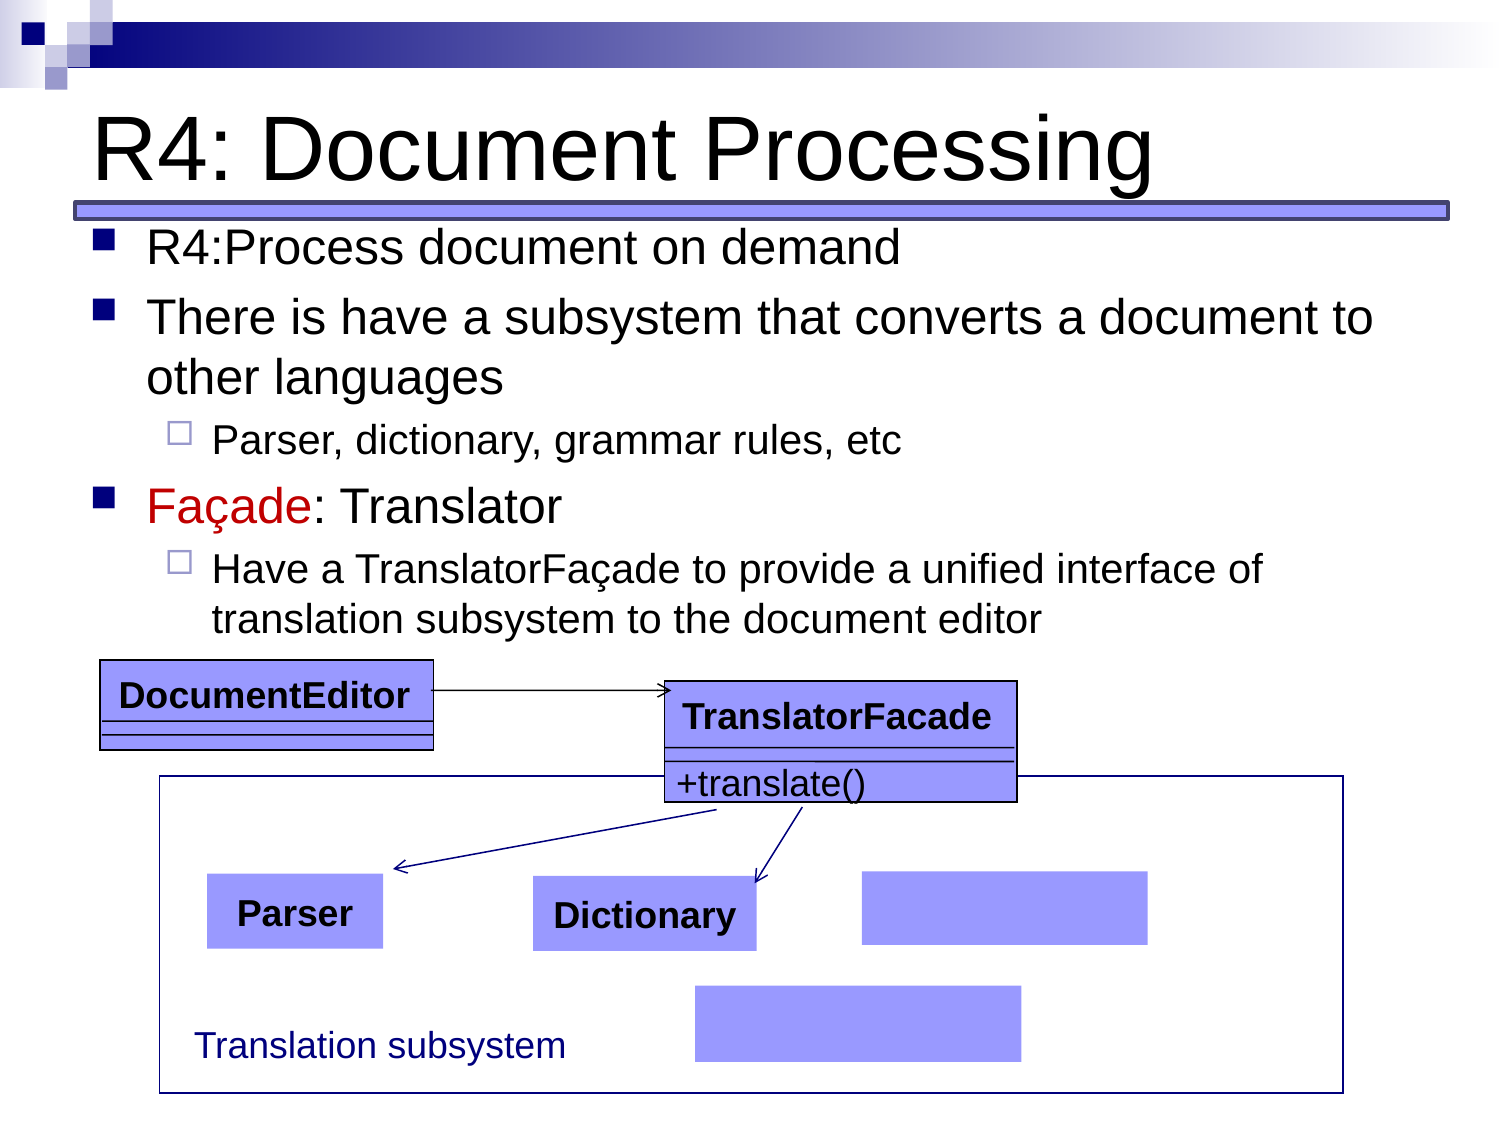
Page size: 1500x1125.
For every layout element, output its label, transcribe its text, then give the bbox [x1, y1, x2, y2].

list R4:Process document on demand There is have a subsystem that converts a document to other languages Parser, dictionary, grammar rules, etc Façade: Translator Have a TranslatorFaçade to provide a unified interface of translation subsystem to the document editor [74, 207, 1425, 600]
text_box [754, 821, 794, 884]
text_box Dictionary [533, 875, 757, 951]
text_box Parser [207, 873, 384, 949]
text_box [861, 871, 1148, 945]
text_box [99, 659, 434, 751]
text_box [695, 985, 1022, 1062]
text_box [660, 680, 1018, 812]
title R4: Document Processing [76, 0, 1427, 202]
text_box [392, 820, 661, 874]
text_box [159, 776, 1343, 1093]
text_box Translation subsystem [179, 1013, 582, 1073]
